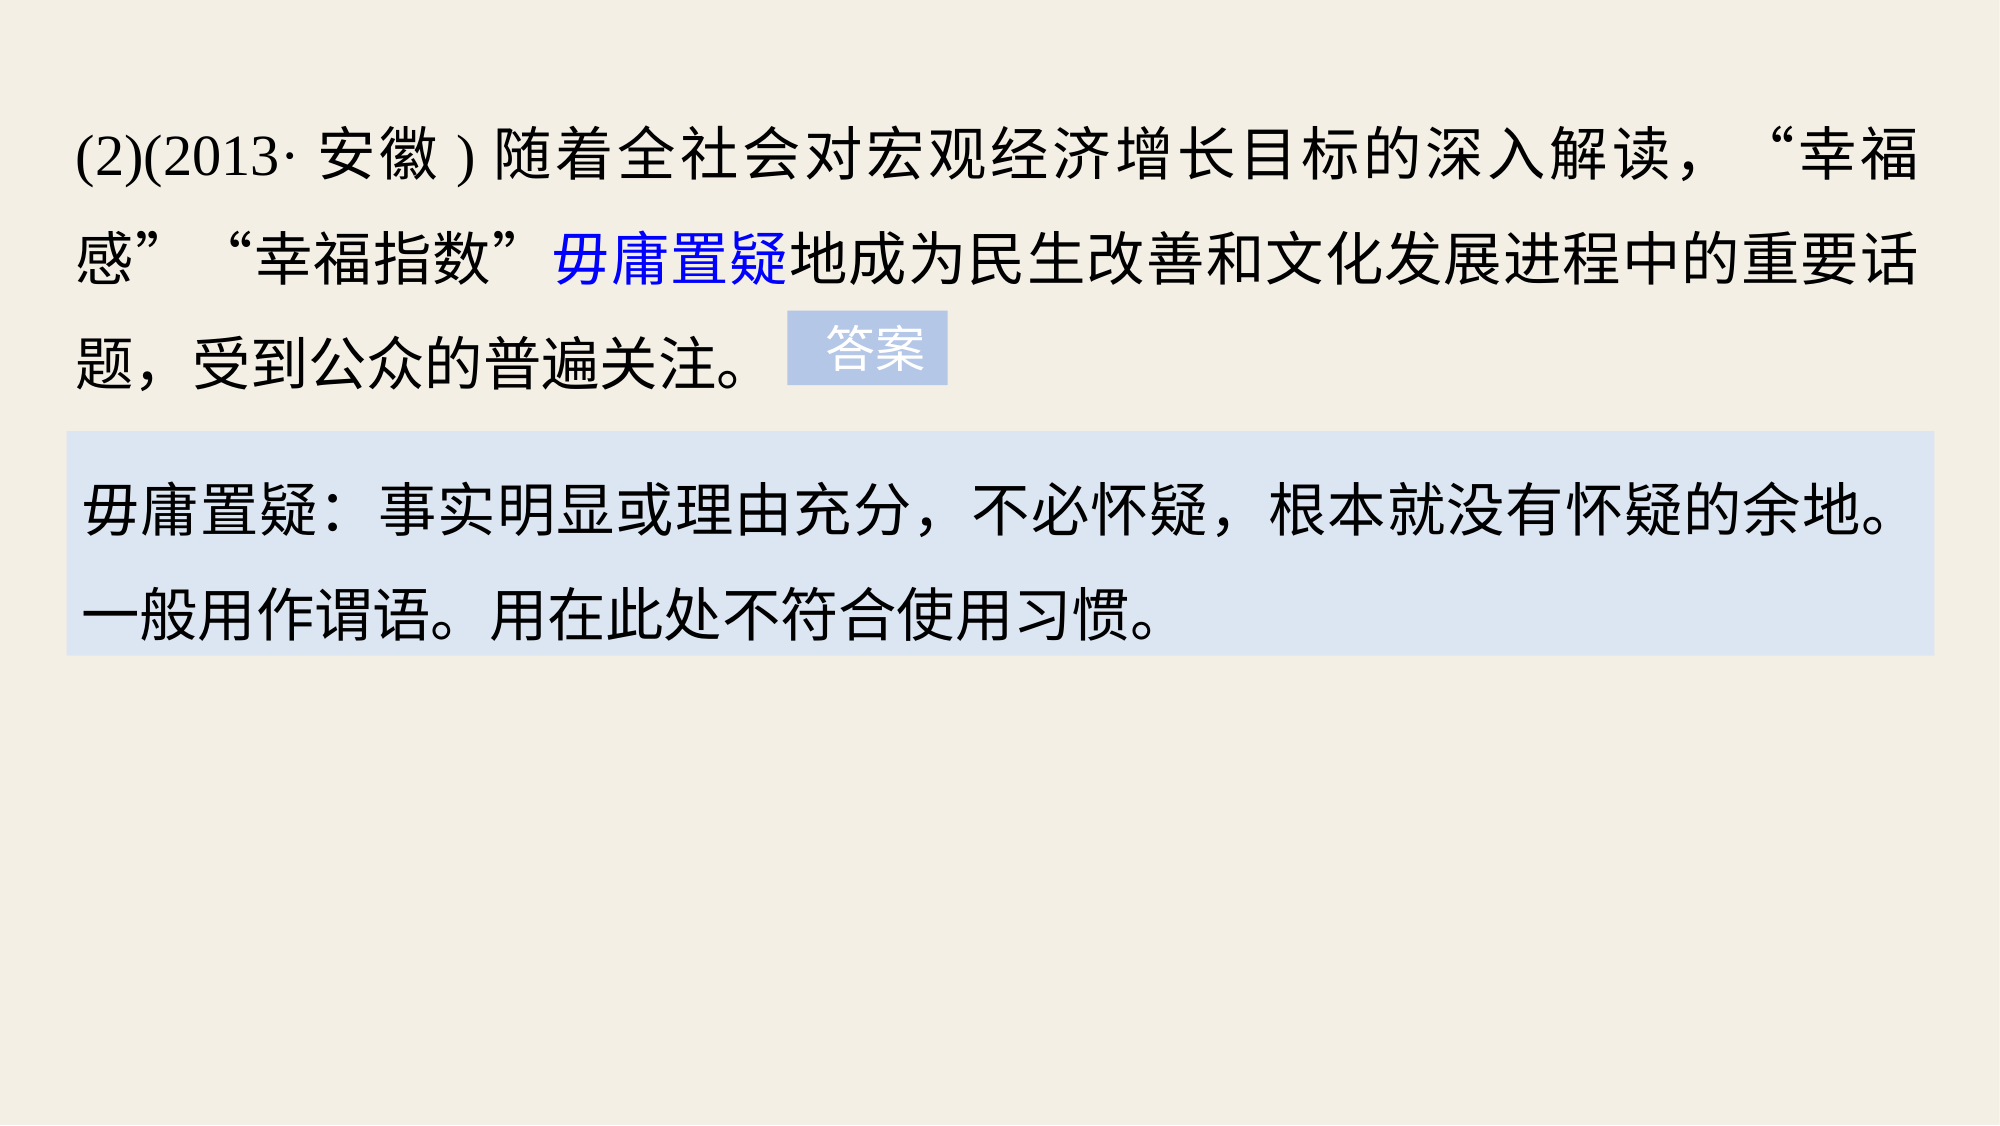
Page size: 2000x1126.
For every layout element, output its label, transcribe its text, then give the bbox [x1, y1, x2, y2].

text_box 答案 [787, 310, 948, 386]
text_box (2)(2013·安徽)随着全社会对宏观经济增长目标的深入解读，“幸福感”“幸福指数”毋庸置疑地成为民生改善和文化发展进程中的重要话题，受到公众的普遍关注。 [55, 72, 1939, 408]
text_box 毋庸置疑：事实明显或理由充分，不必怀疑，根本就没有怀疑的余地。一般用作谓语。用在此处不符合使用习惯。 [66, 431, 1935, 656]
